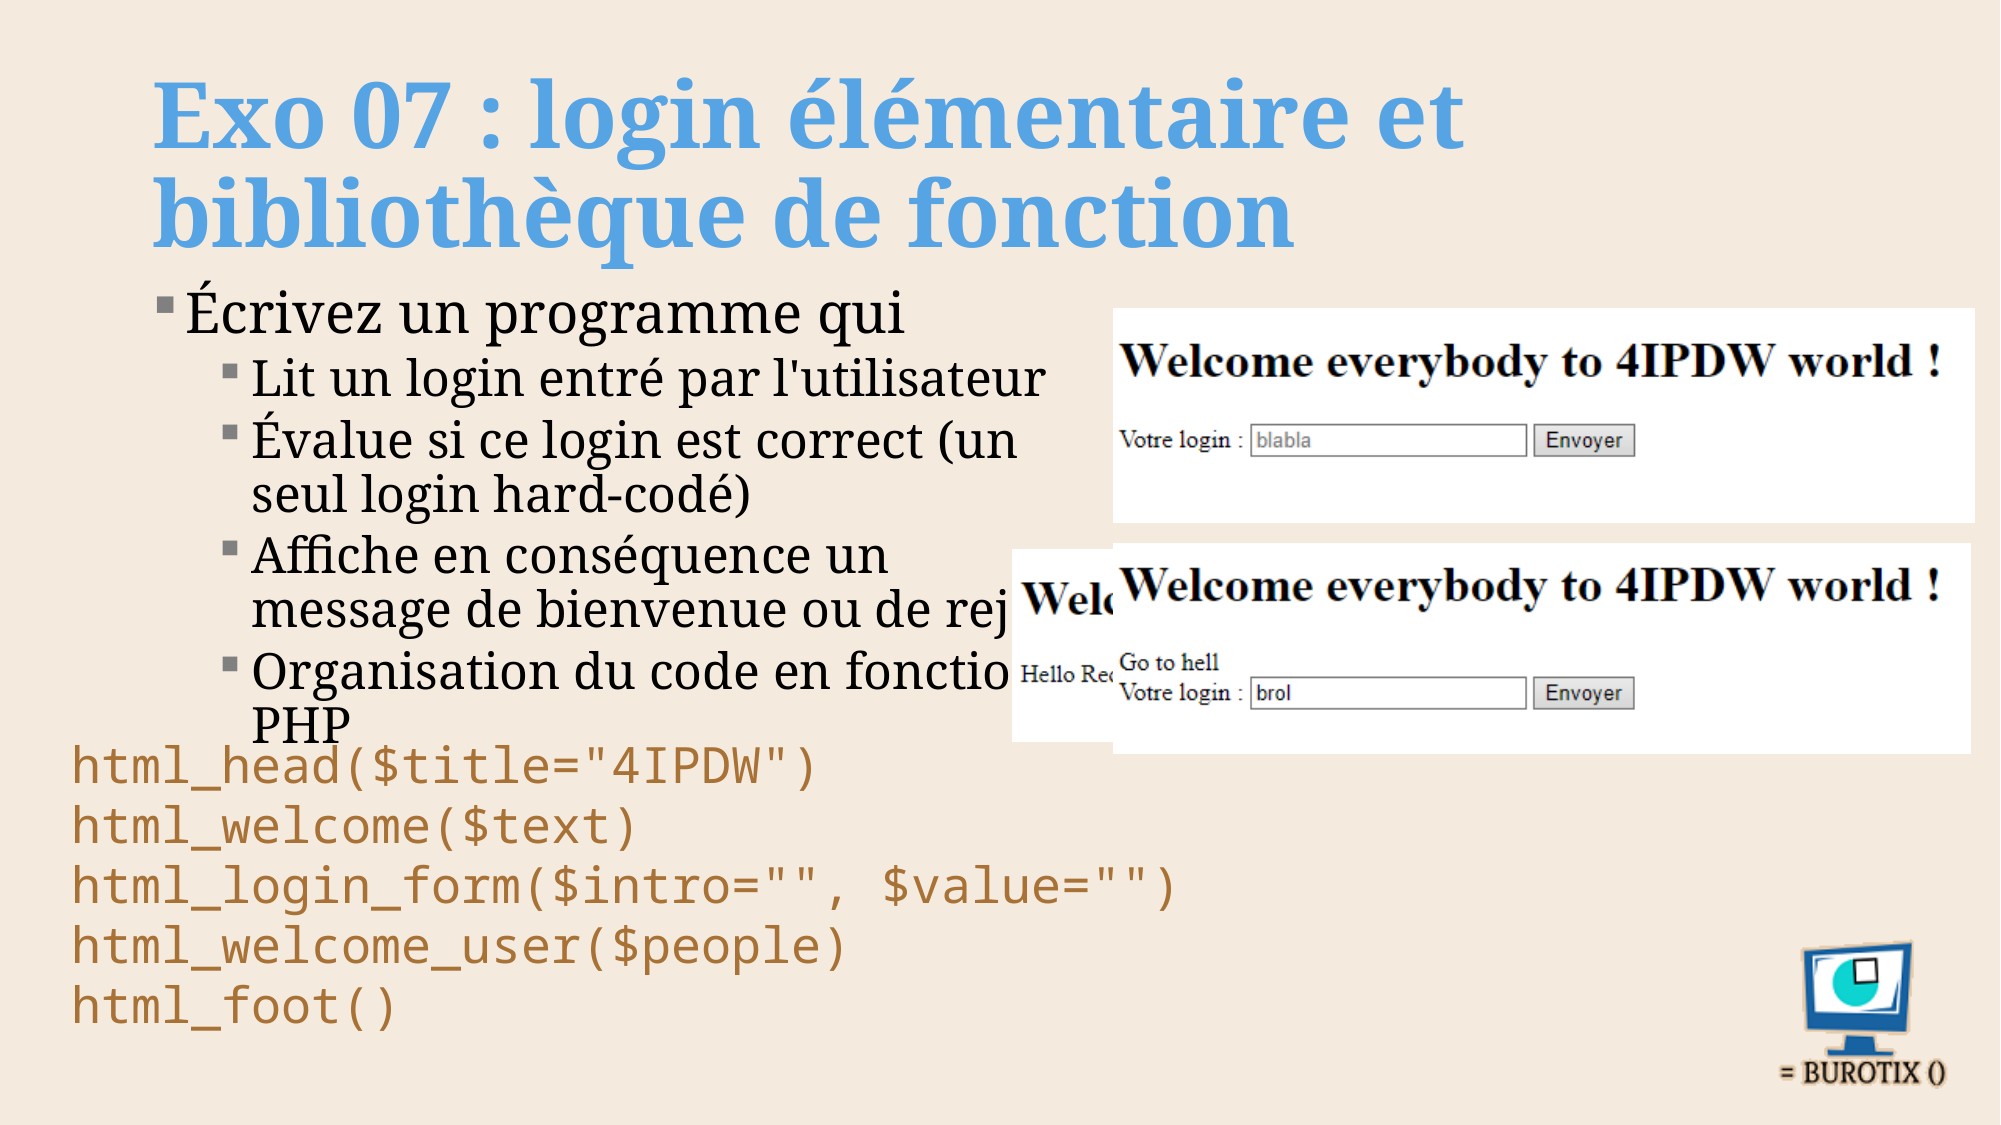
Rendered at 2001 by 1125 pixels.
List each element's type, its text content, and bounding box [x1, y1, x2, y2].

list Écrivez un programme qui Lit un login entré par l'utilisateur Évalue si ce login est correct (un seul login hard-codé) Affiche en conséquence un message de bienvenue ou de rejet Organisation du code en fonctions PHP [137, 277, 1099, 726]
picture [1776, 938, 1949, 1089]
picture [1113, 308, 1975, 523]
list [1012, 549, 1112, 742]
title Exo 07 : login élémentaire et bibliothèque de fonction [137, 59, 1863, 278]
picture [1112, 543, 1972, 754]
text_box html_head($title="4IPDW") html_welcome($text) html_login_form($intro="", $value="") html_welcome_user($people) html_foot() [56, 726, 1215, 1041]
